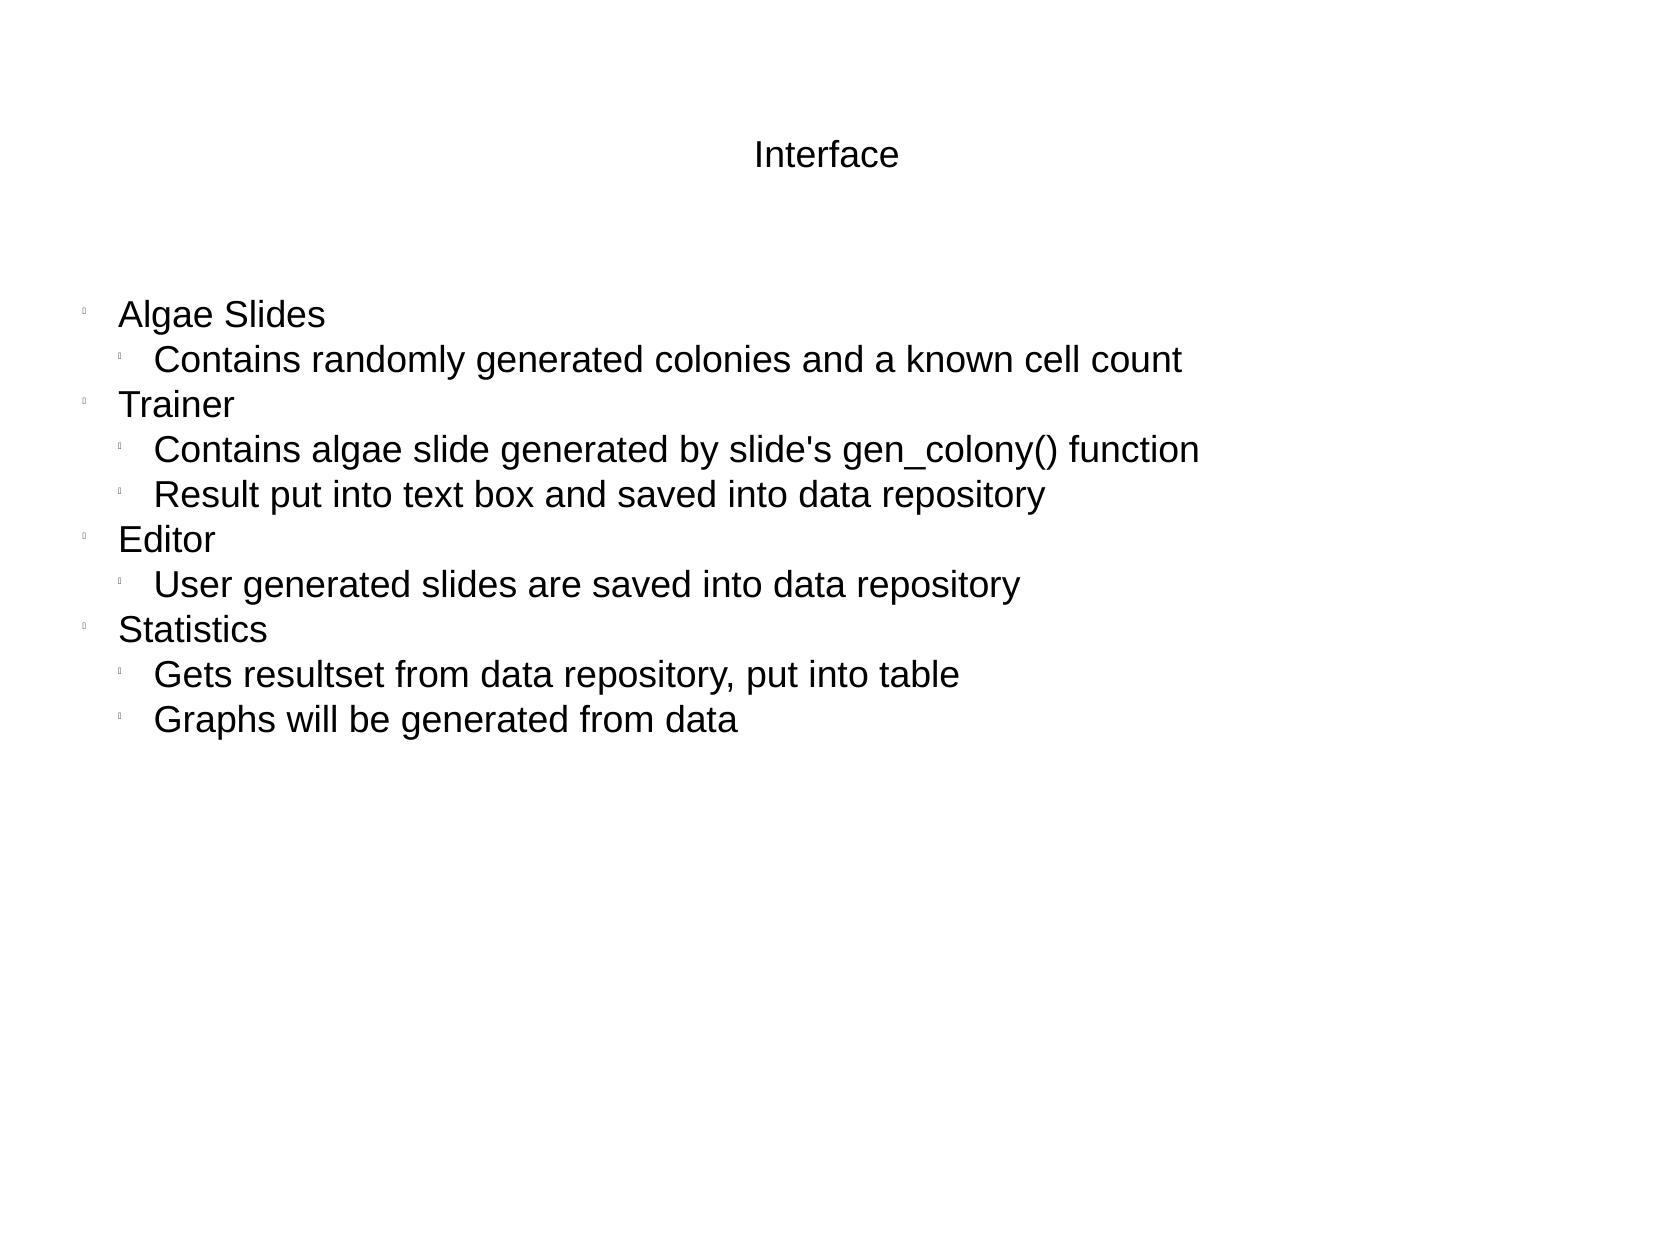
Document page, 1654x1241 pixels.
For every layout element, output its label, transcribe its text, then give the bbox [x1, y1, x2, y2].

text_box Interface [82, 49, 1571, 257]
text_box Algae Slides Contains randomly generated colonies and a known cell count Trainer Contains algae slide generated by slide's gen_colony() function Result put into text box and saved into data repository Editor User generated slides are saved into data repository Statistics Gets resultset from data repository, put into table Graphs will be generated from data [82, 290, 1571, 1010]
